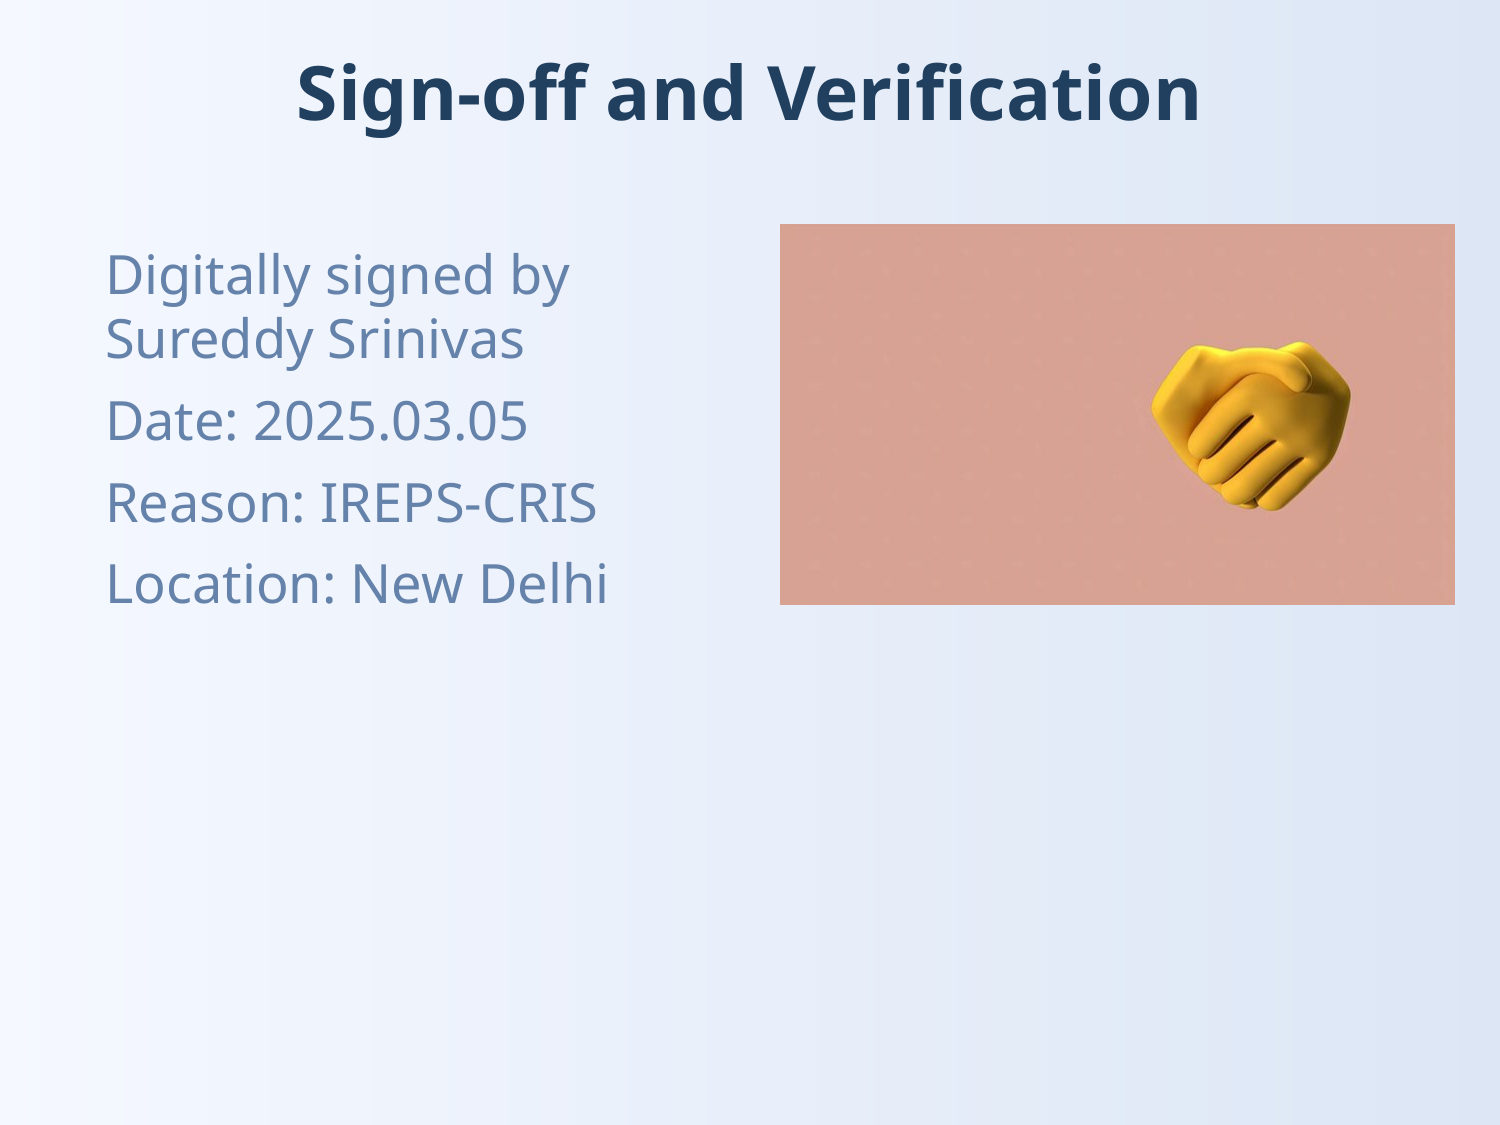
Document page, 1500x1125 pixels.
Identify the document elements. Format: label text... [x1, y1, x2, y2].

text_box Digitally signed by Sureddy Srinivas Date: 2025.03.05 Reason: IREPS-CRIS Location: New Delhi [74, 224, 705, 1050]
picture [779, 224, 1456, 606]
text_box Sign-off and Verification [296, 44, 1204, 136]
